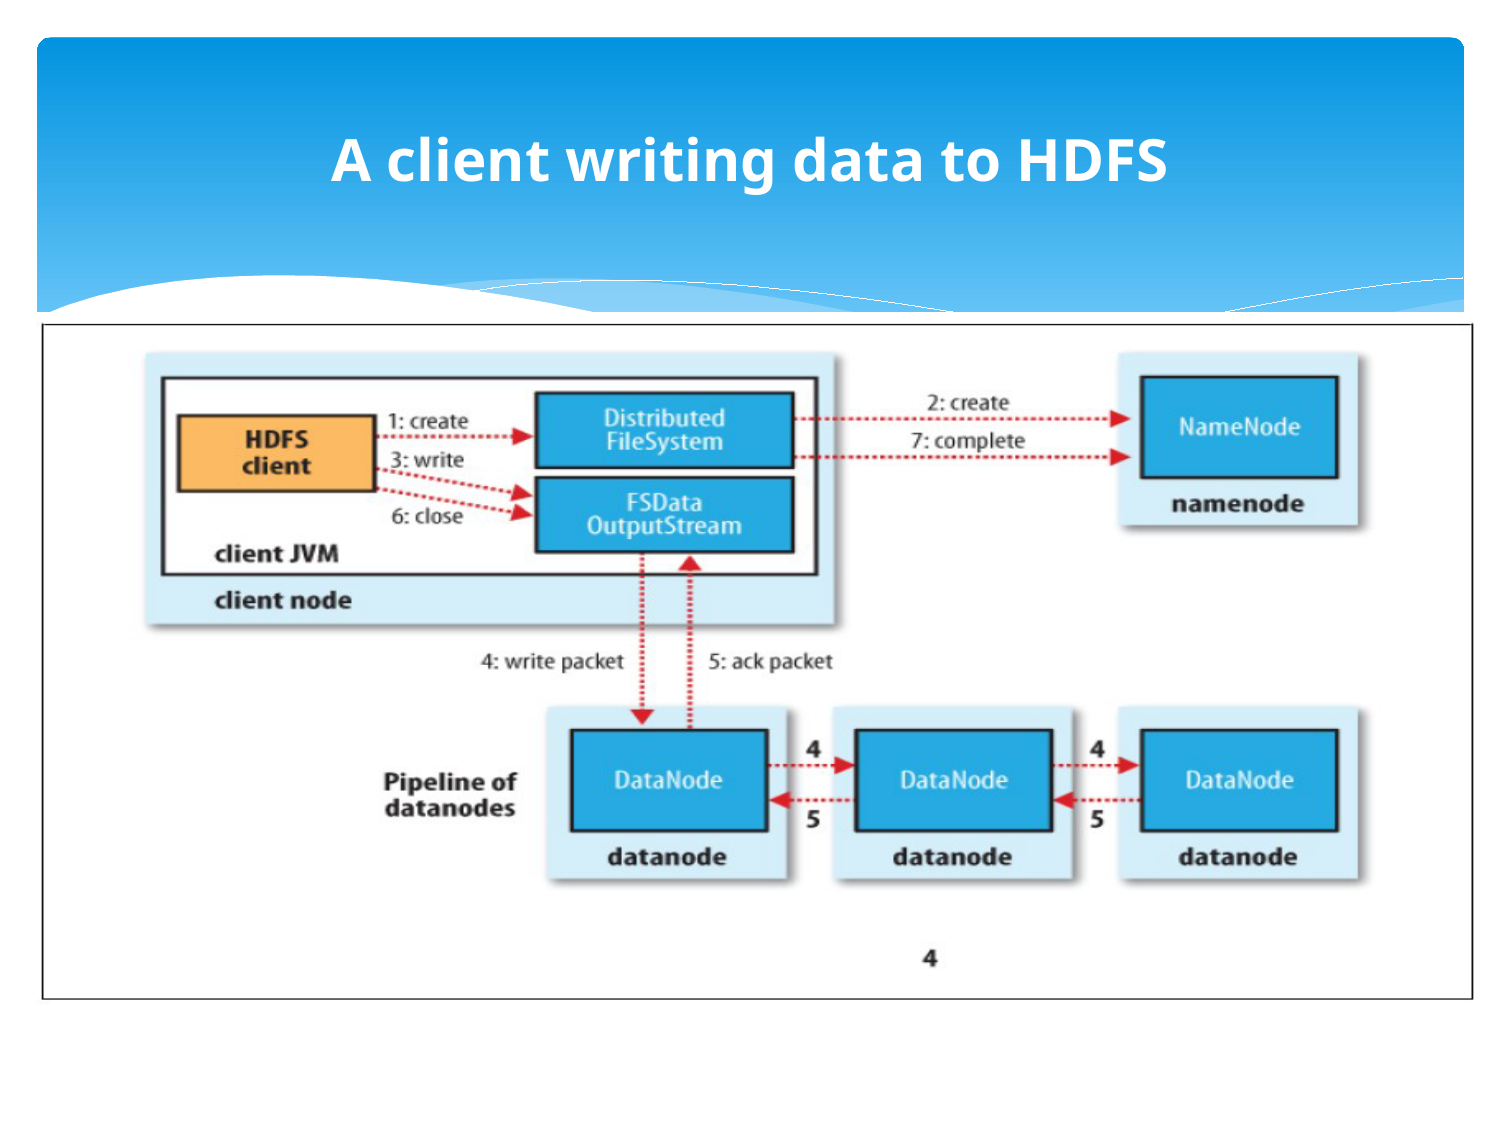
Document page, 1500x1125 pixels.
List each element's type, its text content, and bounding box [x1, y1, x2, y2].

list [24, 312, 1488, 1006]
title A client writing data to HDFS [75, 55, 1425, 261]
